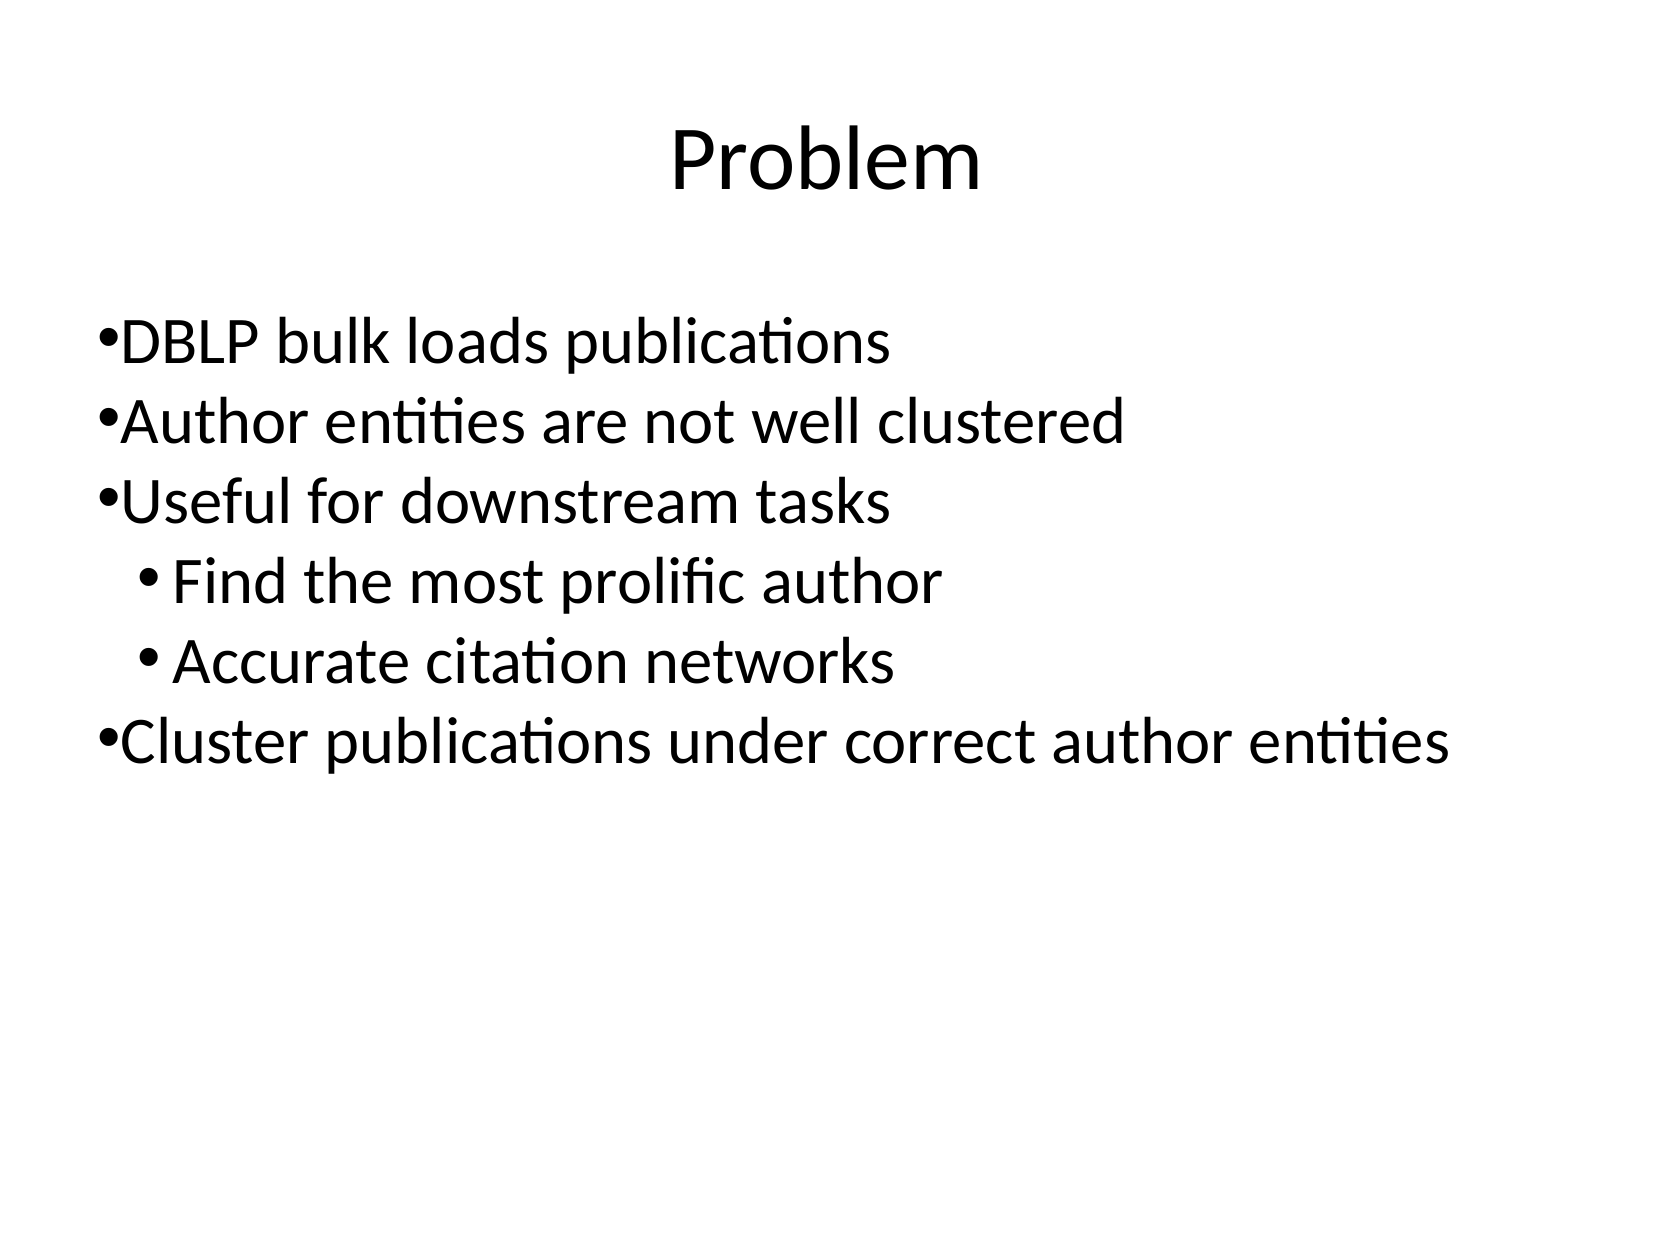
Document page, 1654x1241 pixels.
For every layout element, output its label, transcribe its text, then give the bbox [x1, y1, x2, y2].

text_box DBLP bulk loads publications Author entities are not well clustered Useful for downstream tasks Find the most prolific author Accurate citation networks Cluster publications under correct author entities [82, 289, 1571, 1108]
text_box Problem [82, 49, 1571, 257]
